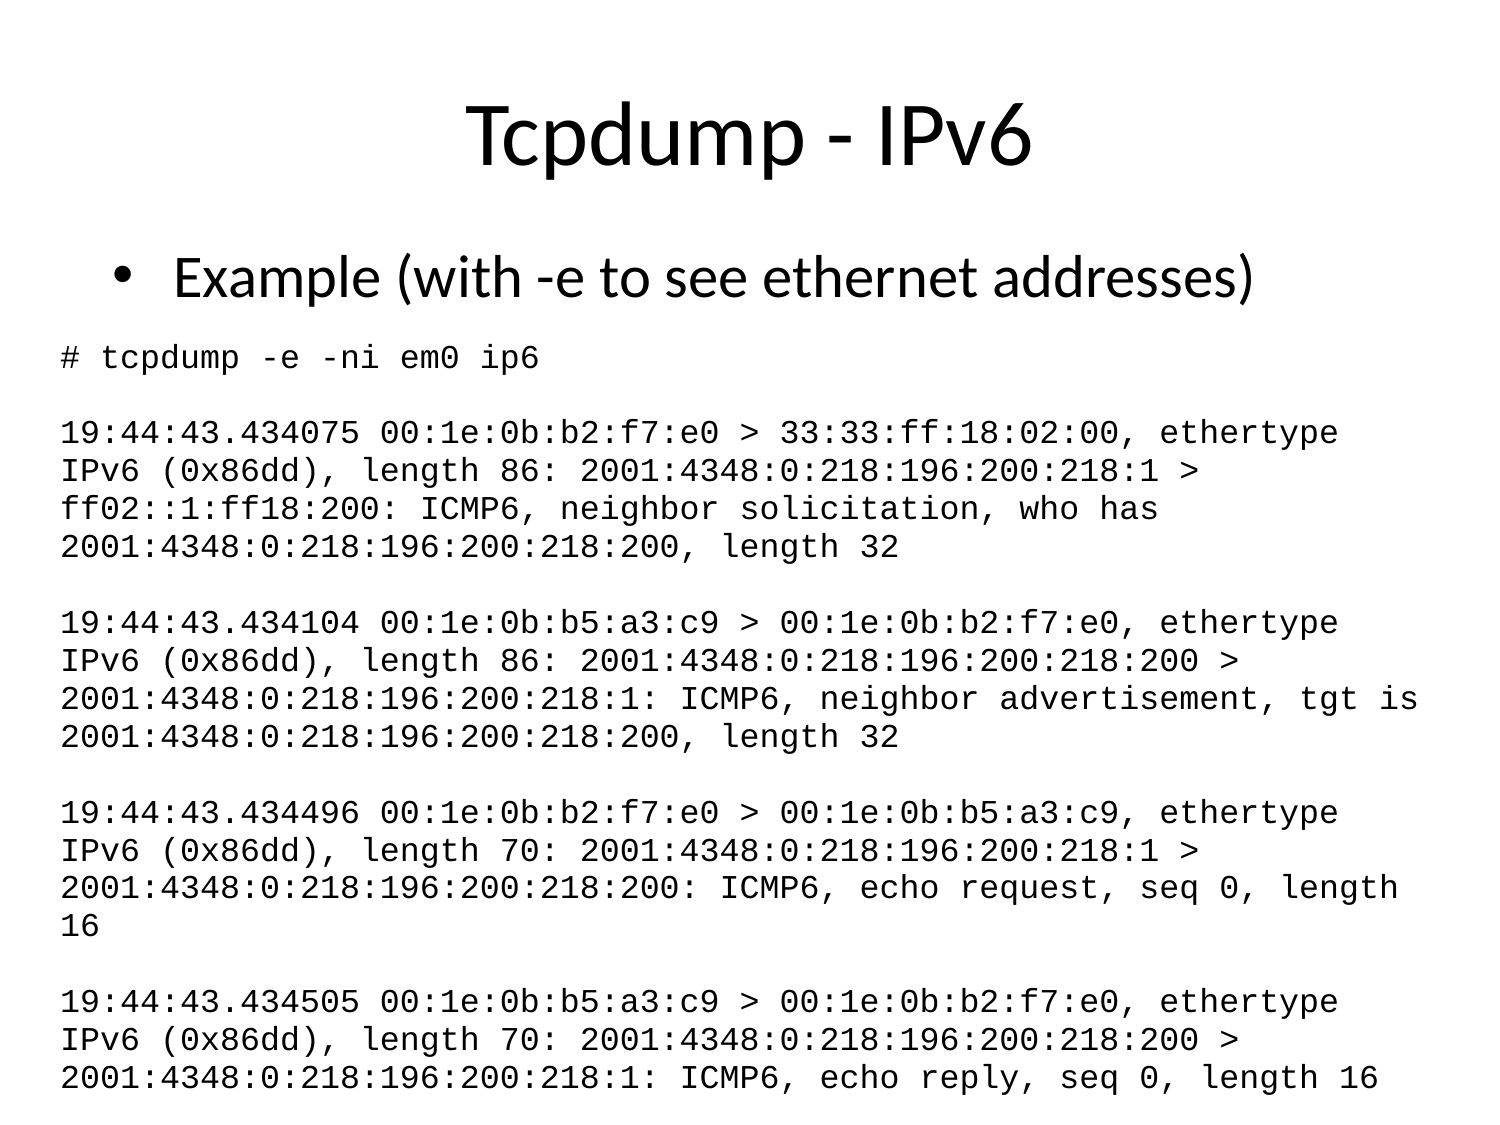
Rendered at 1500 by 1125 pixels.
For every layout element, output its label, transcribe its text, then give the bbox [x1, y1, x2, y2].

title Tcpdump - IPv6 [50, 44, 1450, 215]
list Example (with -e to see ethernet addresses)‏ [97, 229, 1293, 322]
text_box # tcpdump -e -ni em0 ip6 19:44:43.434075 00:1e:0b:b2:f7:e0 > 33:33:ff:18:02:00, ethertype IPv6 (0x86dd), length 86: 2001:4348:0:218:196:200:218:1 > ff02::1:ff18:200: ICMP6, neighbor solicitation, who has 2001:4348:0:218:196:200:218:200, length 32 19:44:43.434104 00:1e:0b:b5:a3:c9 > 00:1e:0b:b2:f7:e0, ethertype IPv6 (0x86dd), length 86: 2001:4348:0:218:196:200:218:200 > 2001:4348:0:218:196:200:218:1: ICMP6, neighbor advertisement, tgt is 2001:4348:0:218:196:200:218:200, length 32 19:44:43.434496 00:1e:0b:b2:f7:e0 > 00:1e:0b:b5:a3:c9, ethertype IPv6 (0x86dd), length 70: 2001:4348:0:218:196:200:218:1 > 2001:4348:0:218:196:200:218:200: ICMP6, echo request, seq 0, length 16 19:44:43.434505 00:1e:0b:b5:a3:c9 > 00:1e:0b:b2:f7:e0, ethertype IPv6 (0x86dd), length 70: 2001:4348:0:218:196:200:218:200 > 2001:4348:0:218:196:200:218:1: ICMP6, echo reply, seq 0, length 16 [57, 335, 1440, 1117]
